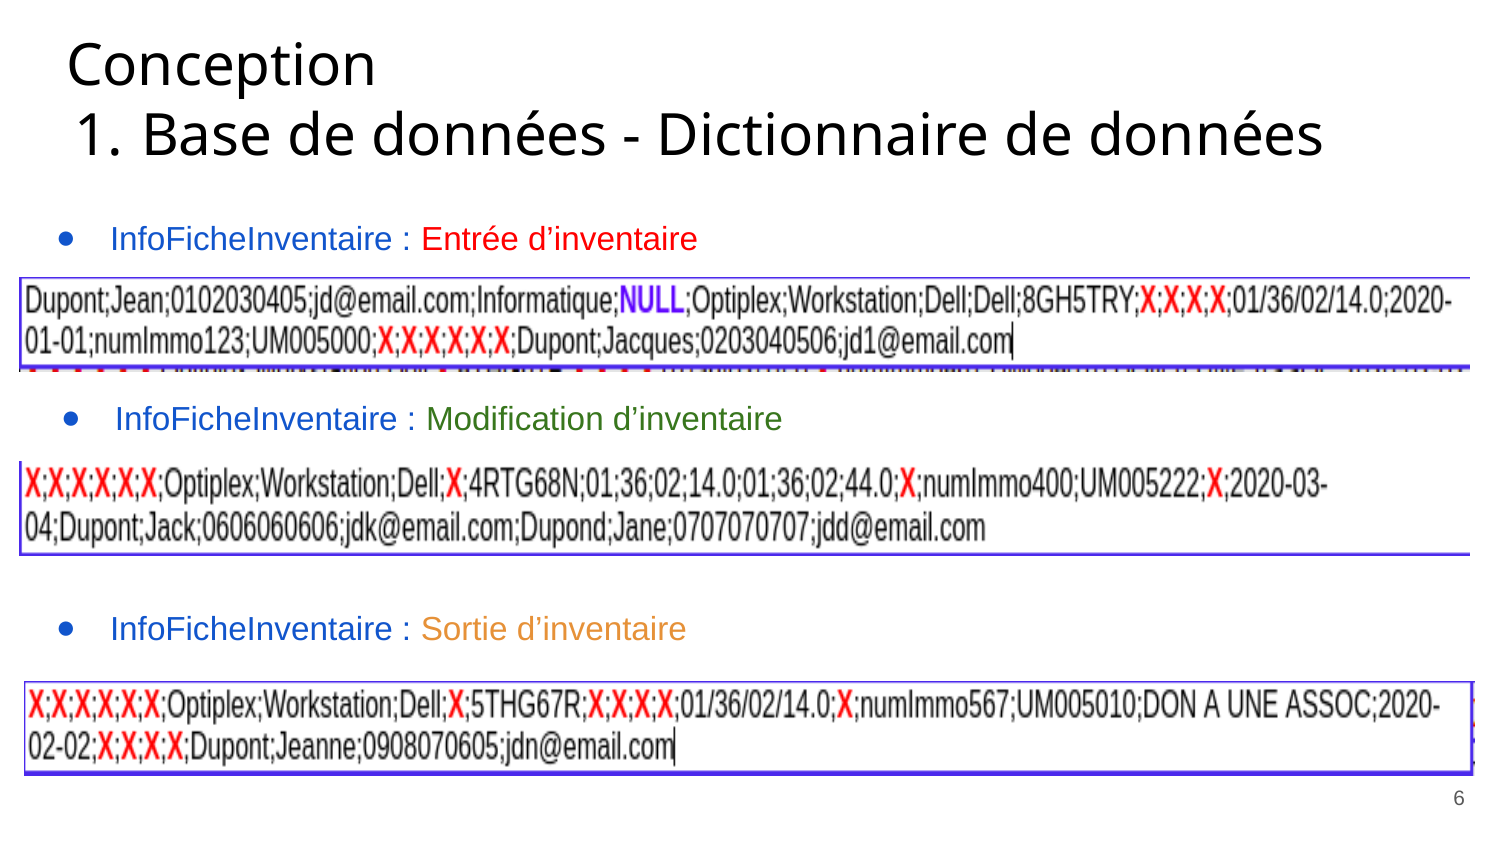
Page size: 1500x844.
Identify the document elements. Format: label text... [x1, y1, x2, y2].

text_box InfoFicheInventaire : Entrée d’inventaire [19, 202, 843, 267]
text_box InfoFicheInventaire : Modification d’inventaire [24, 382, 968, 459]
picture [24, 680, 1476, 776]
text_box InfoFicheInventaire : Sortie d’inventaire [19, 592, 711, 657]
picture [19, 461, 1471, 556]
title Conception Base de données - Dictionnaire de données [51, 11, 1449, 106]
picture [19, 277, 1471, 372]
slide_number ‹#› [1389, 764, 1480, 830]
